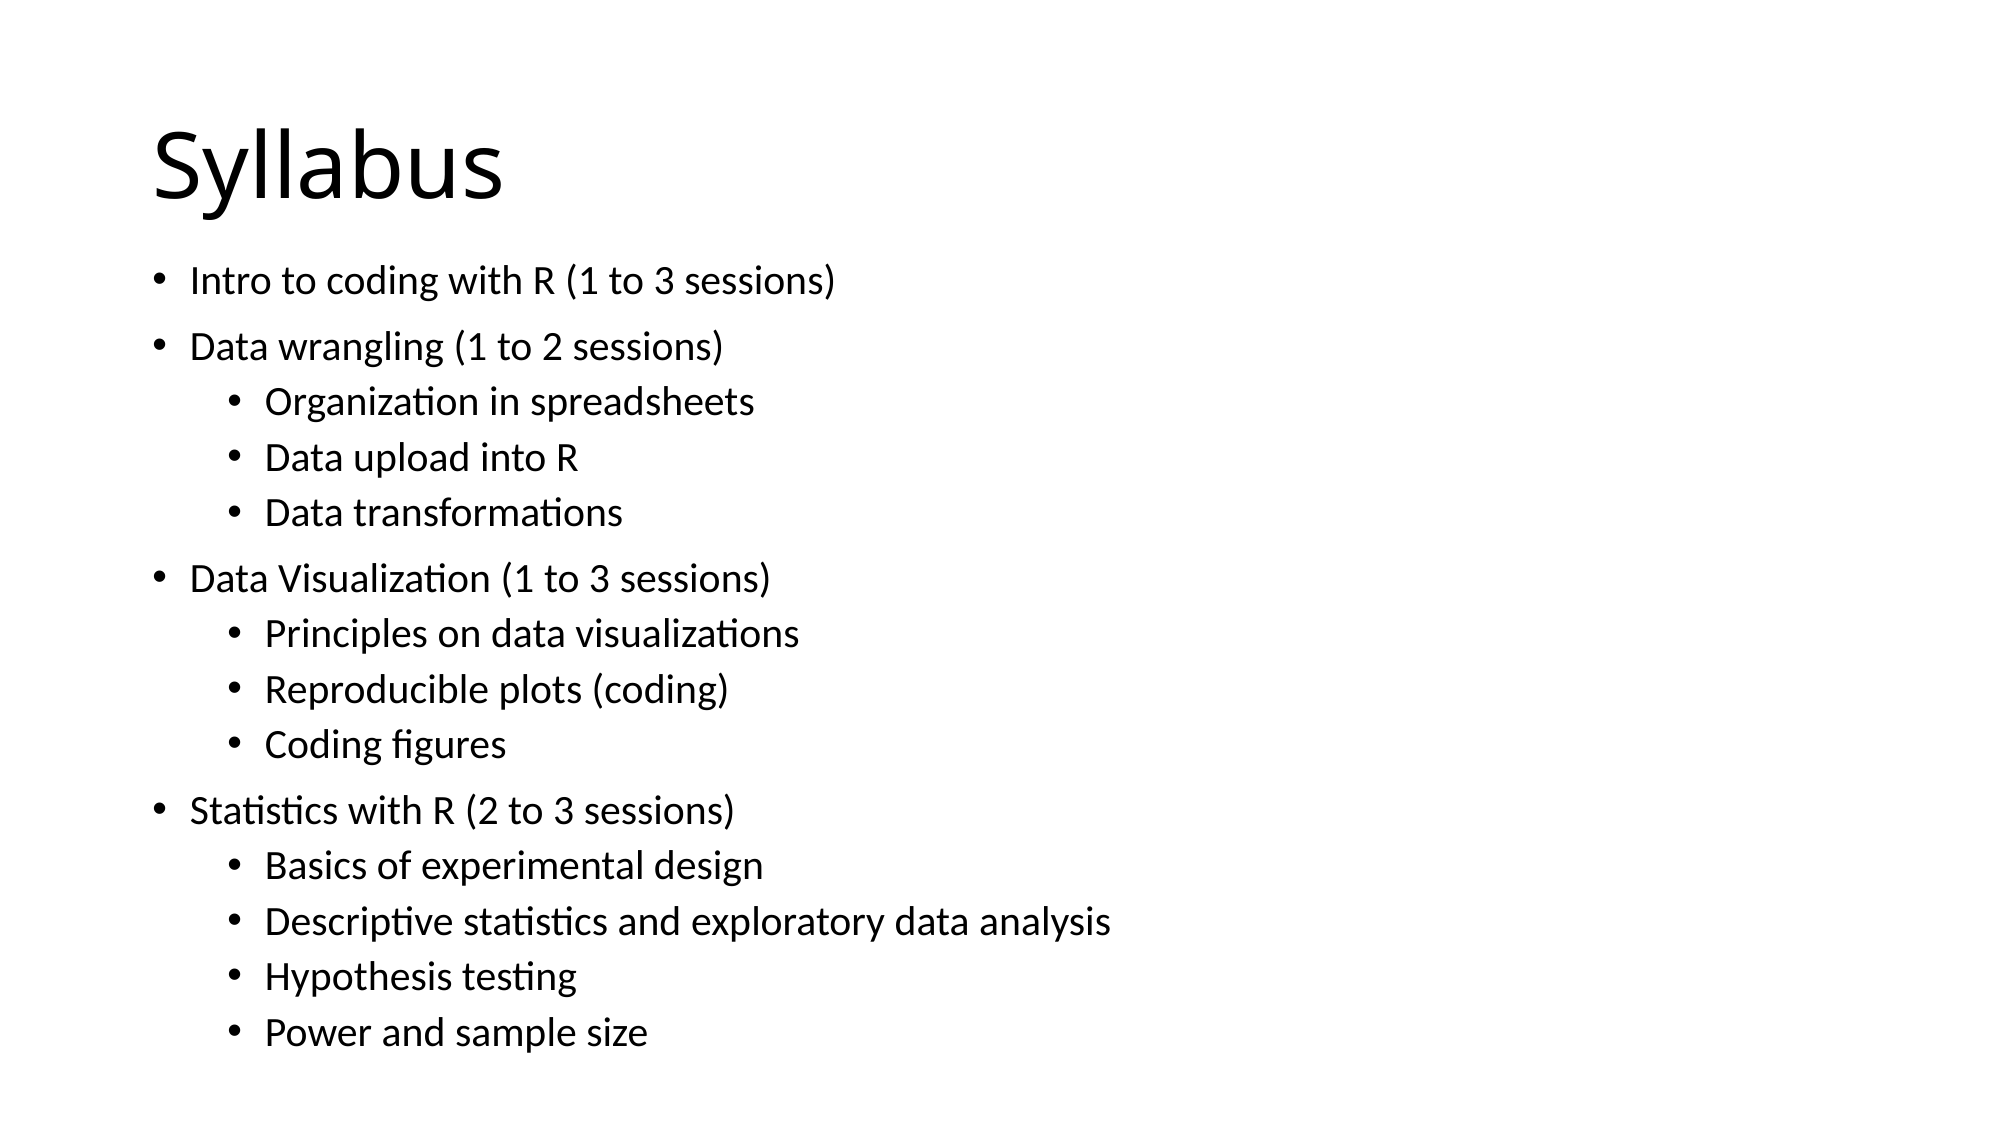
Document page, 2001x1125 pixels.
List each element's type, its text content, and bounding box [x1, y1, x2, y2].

list Intro to coding with R (1 to 3 sessions) Data wrangling (1 to 2 sessions) Organization in spreadsheets Data upload into R Data transformations Data Visualization (1 to 3 sessions) Principles on data visualizations Reproducible plots (coding) Coding figures Statistics with R (2 to 3 sessions) Basics of experimental design Descriptive statistics and exploratory data analysis Hypothesis testing Power and sample size [137, 251, 1863, 975]
title Syllabus [137, 59, 1863, 251]
